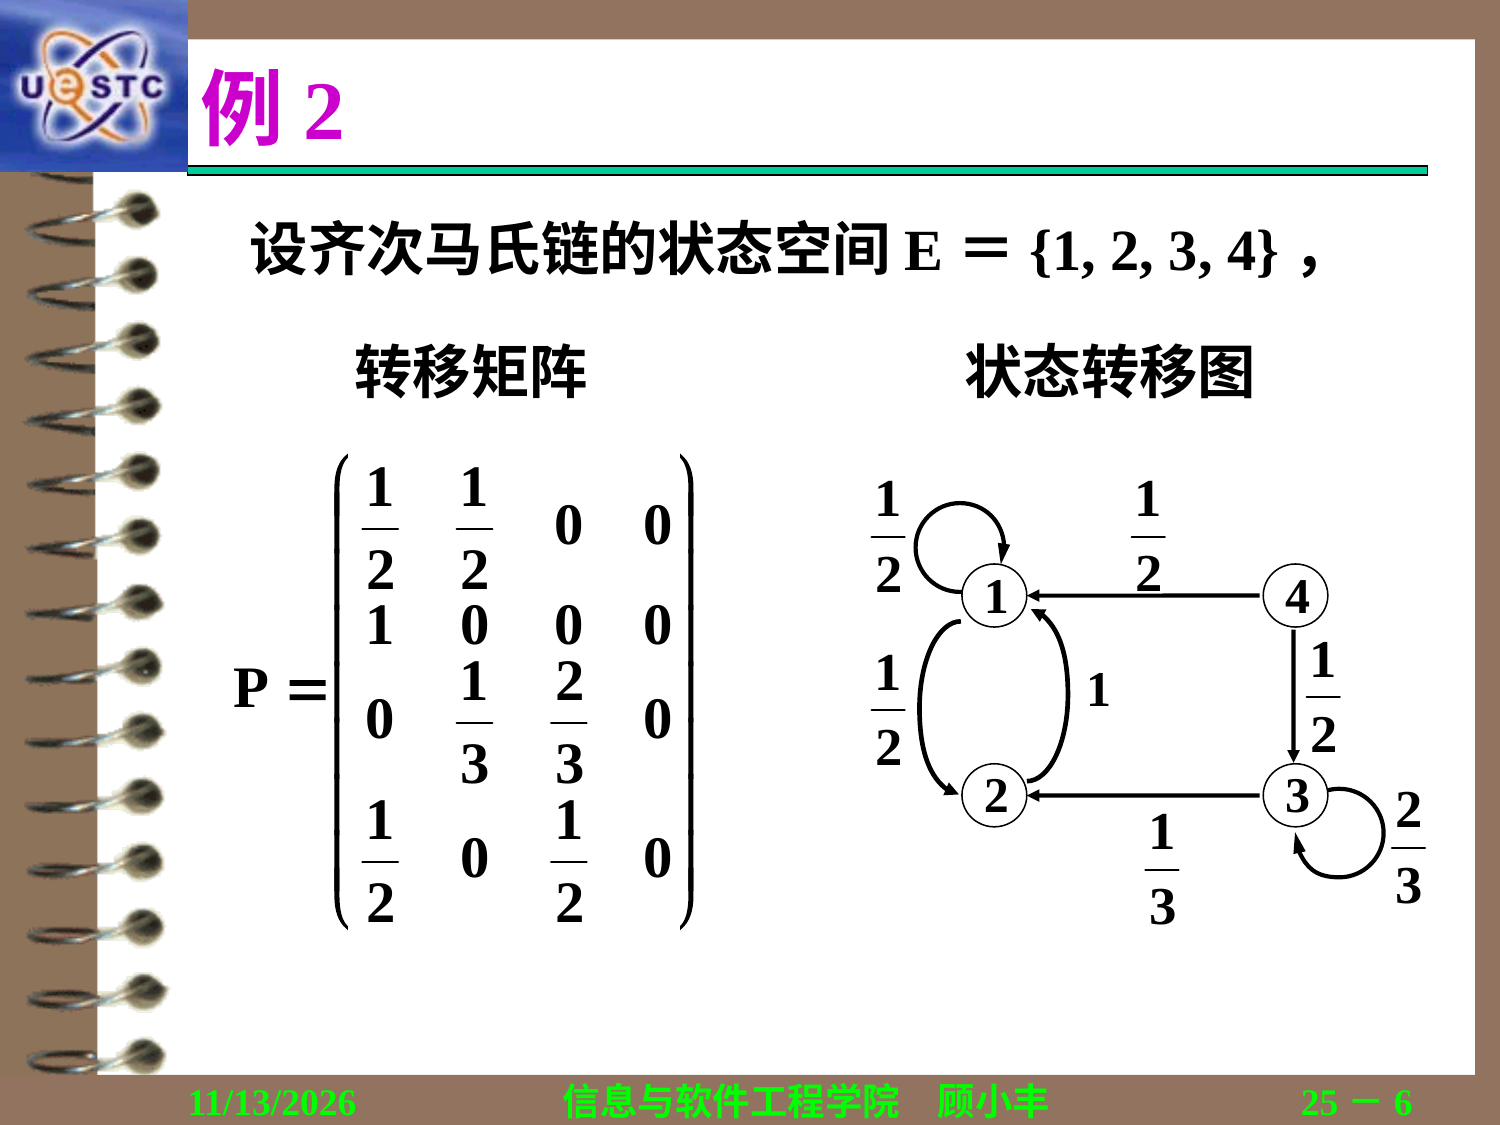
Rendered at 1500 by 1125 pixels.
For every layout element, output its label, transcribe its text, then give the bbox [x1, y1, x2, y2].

title 例2 [200, 56, 1425, 157]
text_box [1026, 612, 1127, 782]
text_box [1026, 462, 1260, 605]
list 设齐次马氏链的状态空间E＝{1, 2, 3, 4}， [249, 212, 1376, 283]
picture [0, 0, 194, 1075]
footer 信息与软件工程学院 顾小丰 [462, 1077, 1151, 1123]
text_box 转移矩阵 [339, 327, 603, 413]
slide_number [187, 1077, 462, 1123]
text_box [1026, 795, 1260, 938]
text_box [961, 755, 1027, 831]
text_box 状态转移图 [950, 327, 1317, 413]
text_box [1294, 773, 1438, 916]
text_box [224, 442, 711, 938]
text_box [961, 555, 1022, 631]
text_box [862, 462, 1005, 605]
slide_number 25－6 [1162, 1077, 1413, 1123]
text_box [1293, 625, 1353, 764]
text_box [1262, 755, 1292, 831]
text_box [1262, 555, 1329, 631]
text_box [862, 621, 962, 795]
